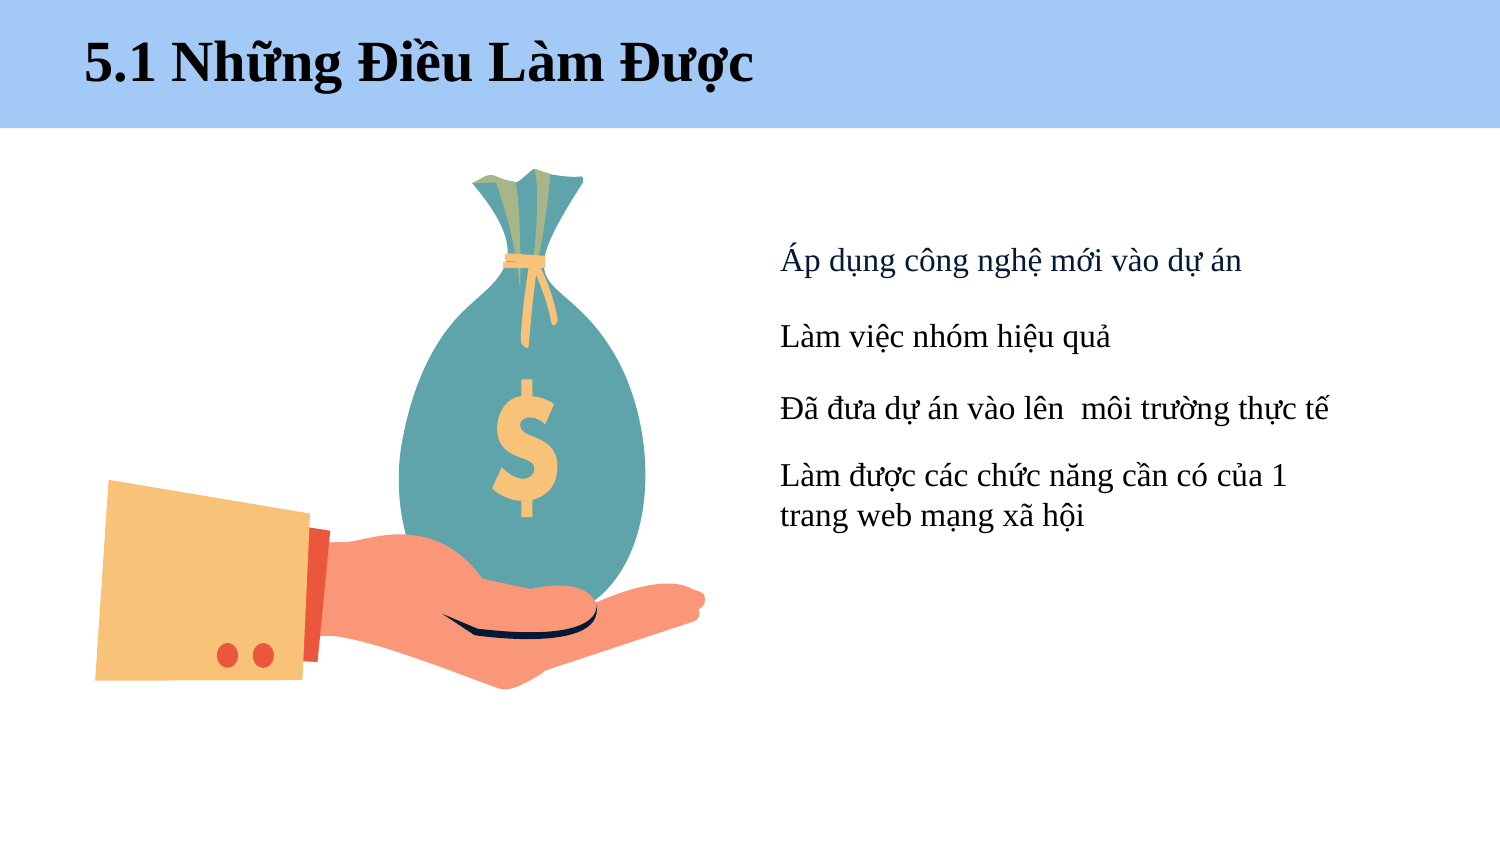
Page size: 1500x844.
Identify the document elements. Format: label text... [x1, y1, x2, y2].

text_box Đã đưa dự án vào lên môi trường thực tế [765, 362, 1368, 449]
text_box 5.1 Những Điều Làm Được [69, 15, 819, 144]
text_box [94, 168, 708, 690]
text_box Làm được các chức năng cần có của 1 trang web mạng xã hội [765, 449, 1368, 538]
title Áp dụng công nghệ mới vào dự án [765, 222, 1368, 306]
text_box Làm việc nhóm hiệu quả [765, 306, 1376, 361]
